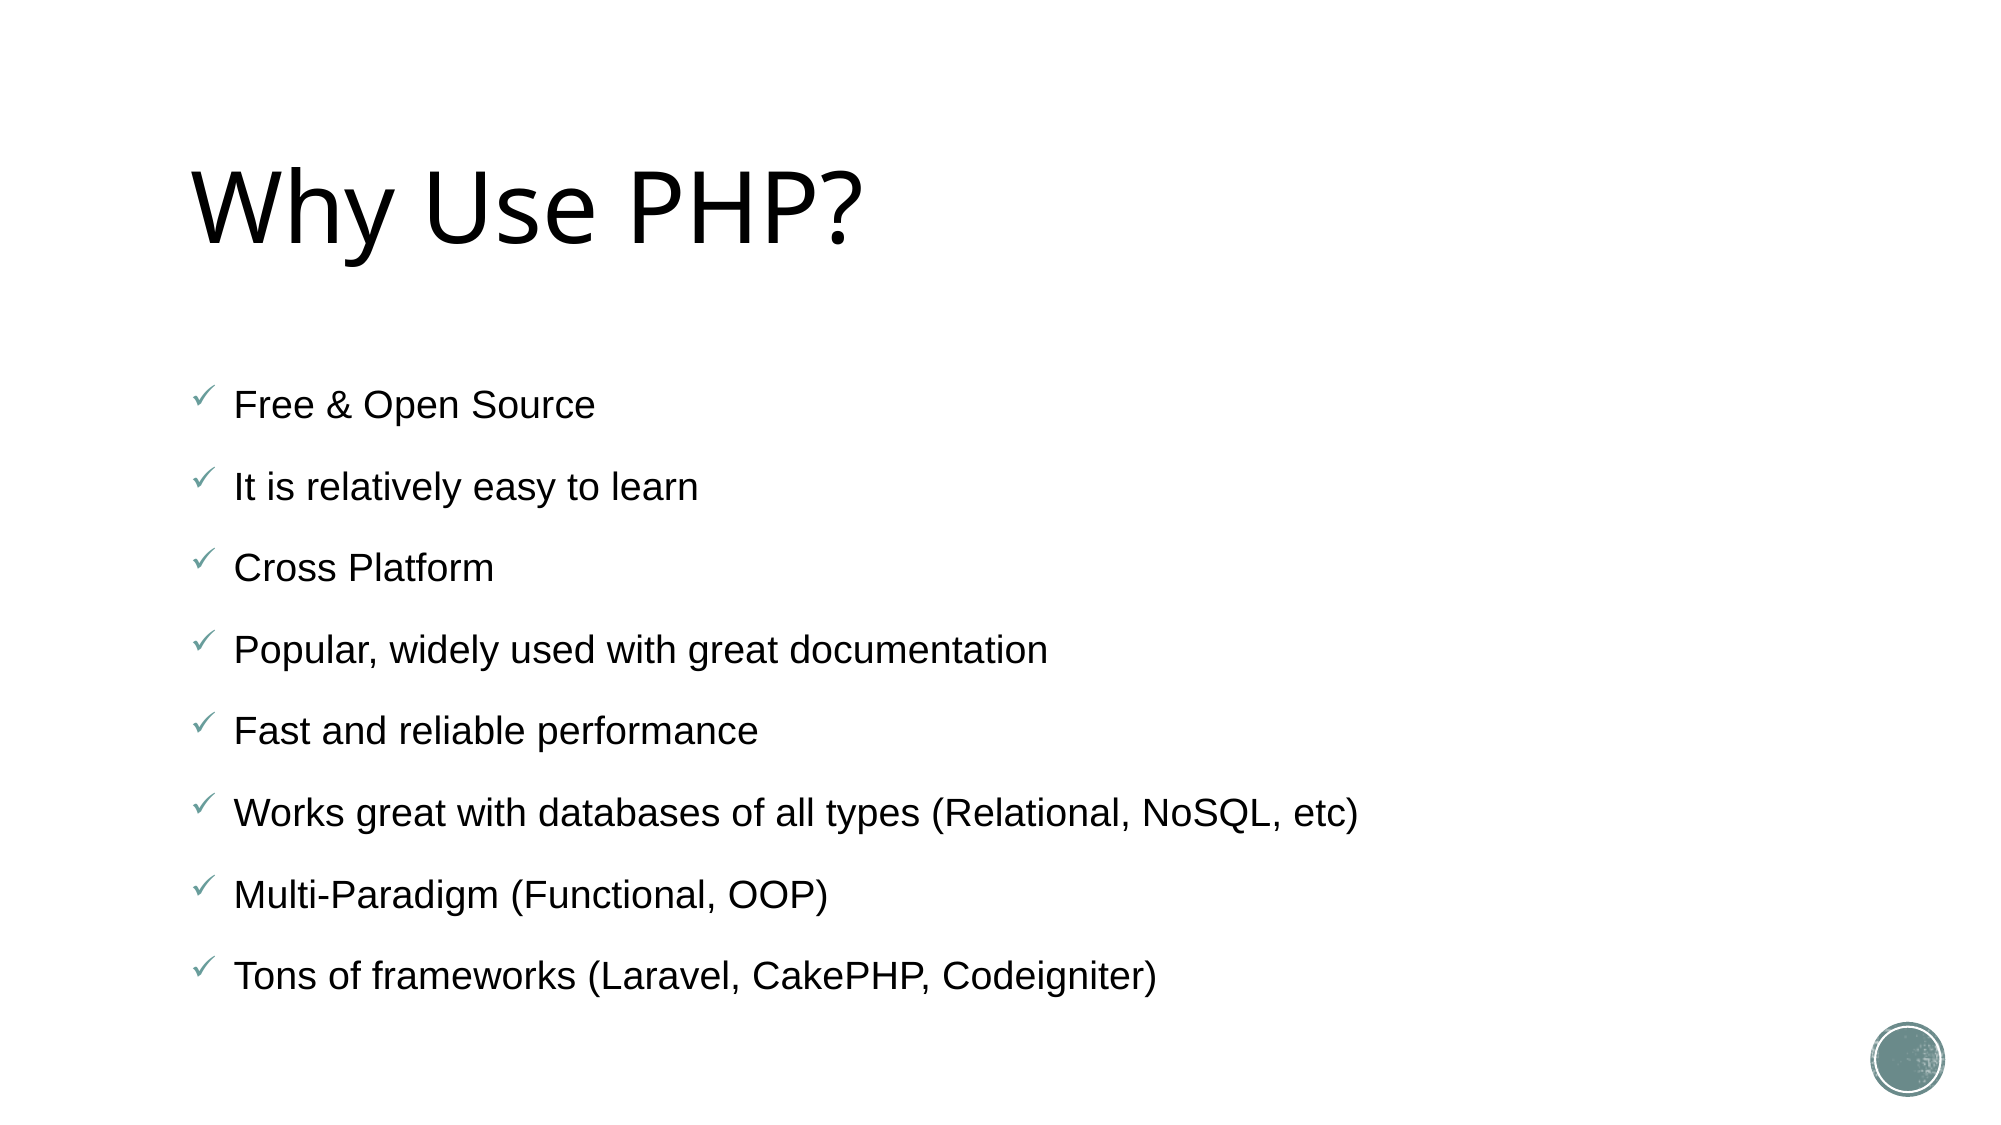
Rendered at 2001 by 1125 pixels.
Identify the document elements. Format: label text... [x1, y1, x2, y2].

title Why Use PHP? [175, 79, 1826, 344]
list Free & Open Source It is relatively easy to learn Cross Platform Popular, widely used with great documentation Fast and reliable performance Works great with databases of all types (Relational, NoSQL, etc) Multi-Paradigm (Functional, OOP) Tons of frameworks (Laravel, CakePHP, Codeigniter) [175, 348, 1826, 1013]
